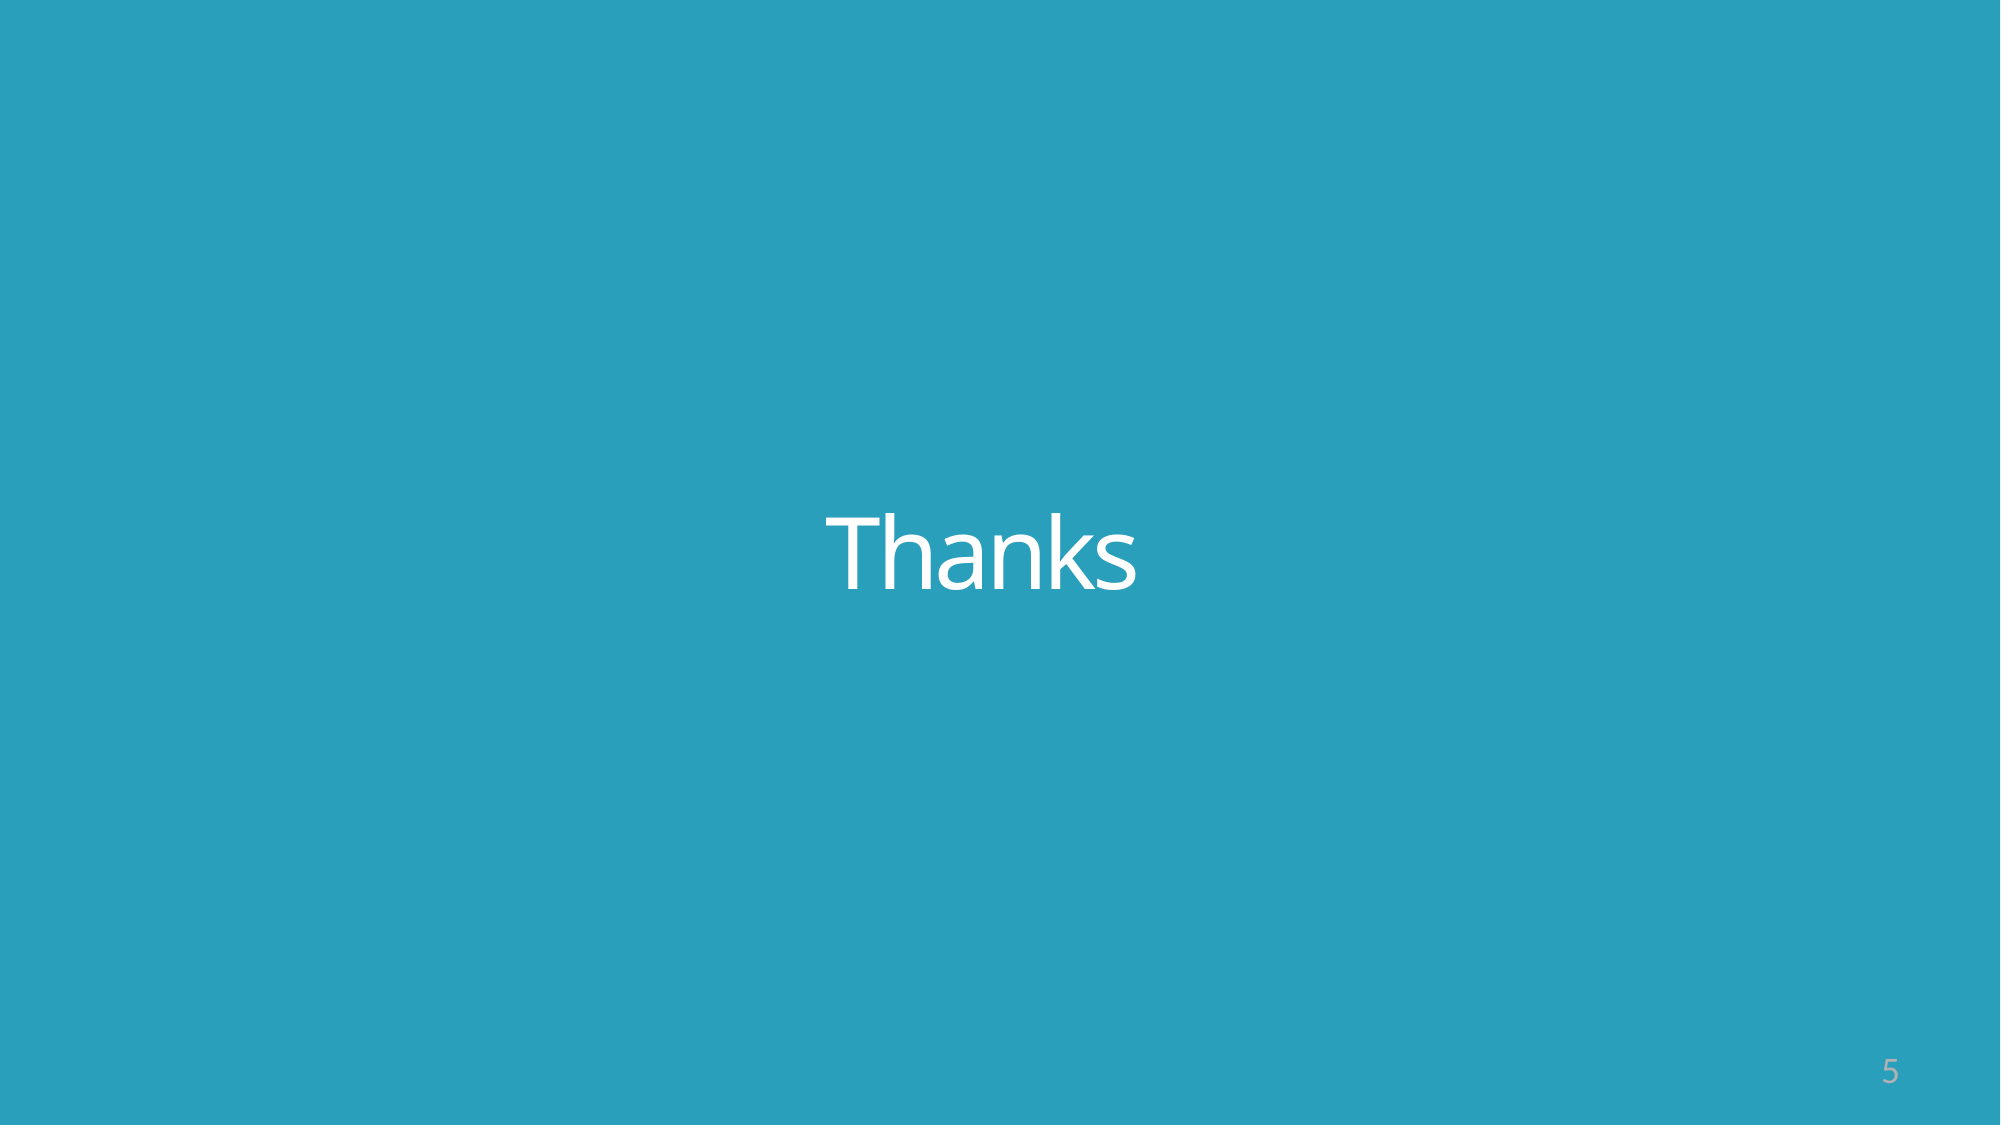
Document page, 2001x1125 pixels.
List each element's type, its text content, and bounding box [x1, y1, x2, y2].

title Thanks [823, 487, 1163, 678]
slide_number 5 [1440, 1046, 1900, 1103]
